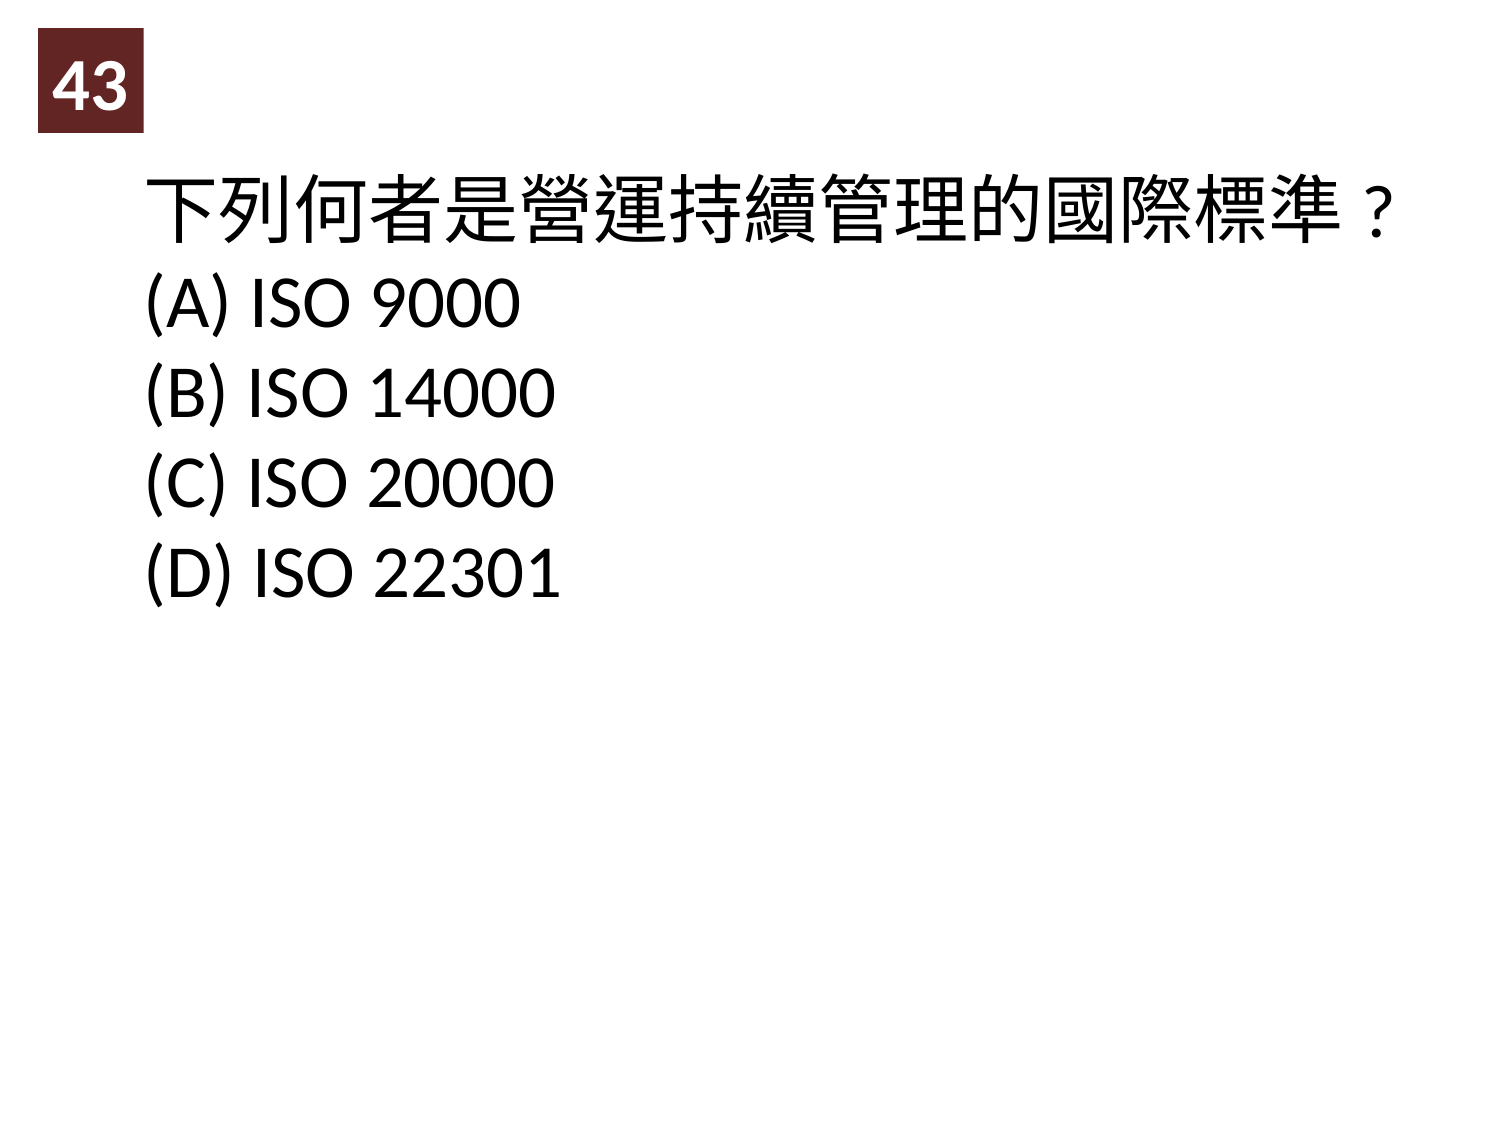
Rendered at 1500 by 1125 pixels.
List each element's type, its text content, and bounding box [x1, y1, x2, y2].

text_box 下列何者是營運持續管理的國際標準? (A) ISO 9000 (B) ISO 14000 (C) ISO 20000 (D) ISO 22301 [128, 155, 1372, 620]
text_box 43 [38, 28, 144, 133]
